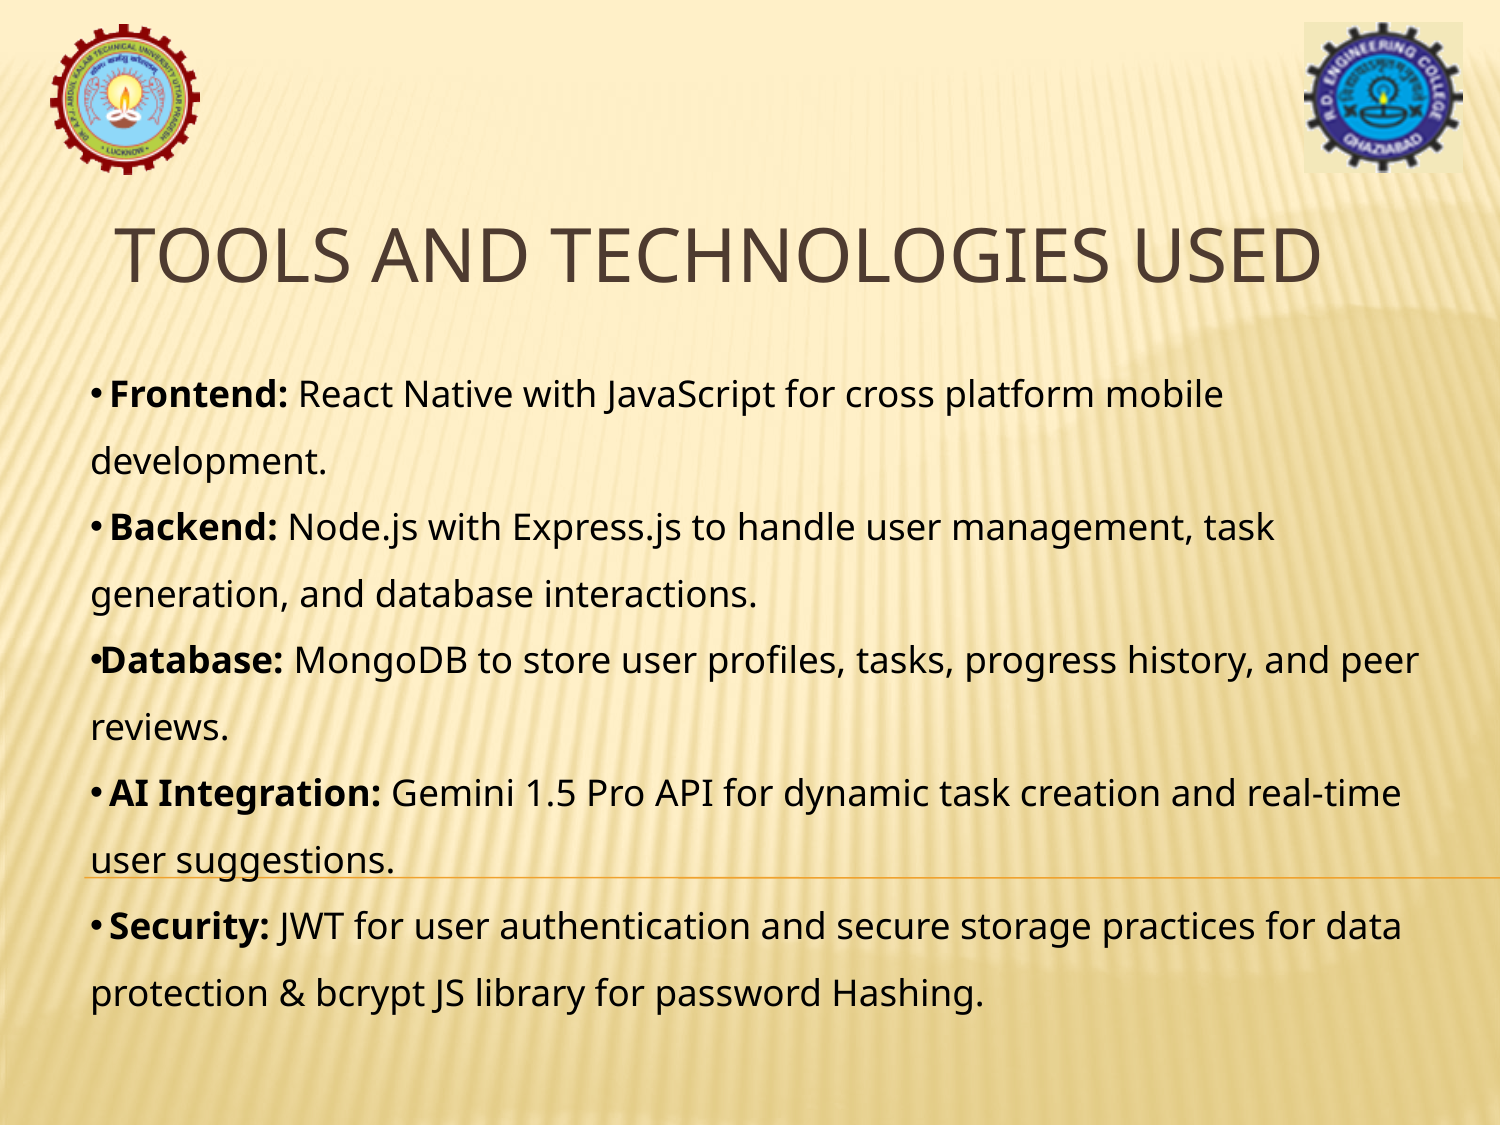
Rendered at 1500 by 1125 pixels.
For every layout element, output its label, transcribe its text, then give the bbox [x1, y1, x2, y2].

text_box Frontend: React Native with JavaScript for cross platform mobile development. Backend: Node.js with Express.js to handle user management, task generation, and database interactions. Database: MongoDB to store user profiles, tasks, progress history, and peer reviews. AI Integration: Gemini 1.5 Pro API for dynamic task creation and real-time user suggestions. Security: JWT for user authentication and secure storage practices for data protection & bcrypt JS library for password Hashing. [75, 337, 1463, 1025]
picture [49, 24, 201, 176]
title TOOLS AND TECHNOLOGIES USED [99, 200, 1413, 337]
picture [1304, 22, 1463, 173]
